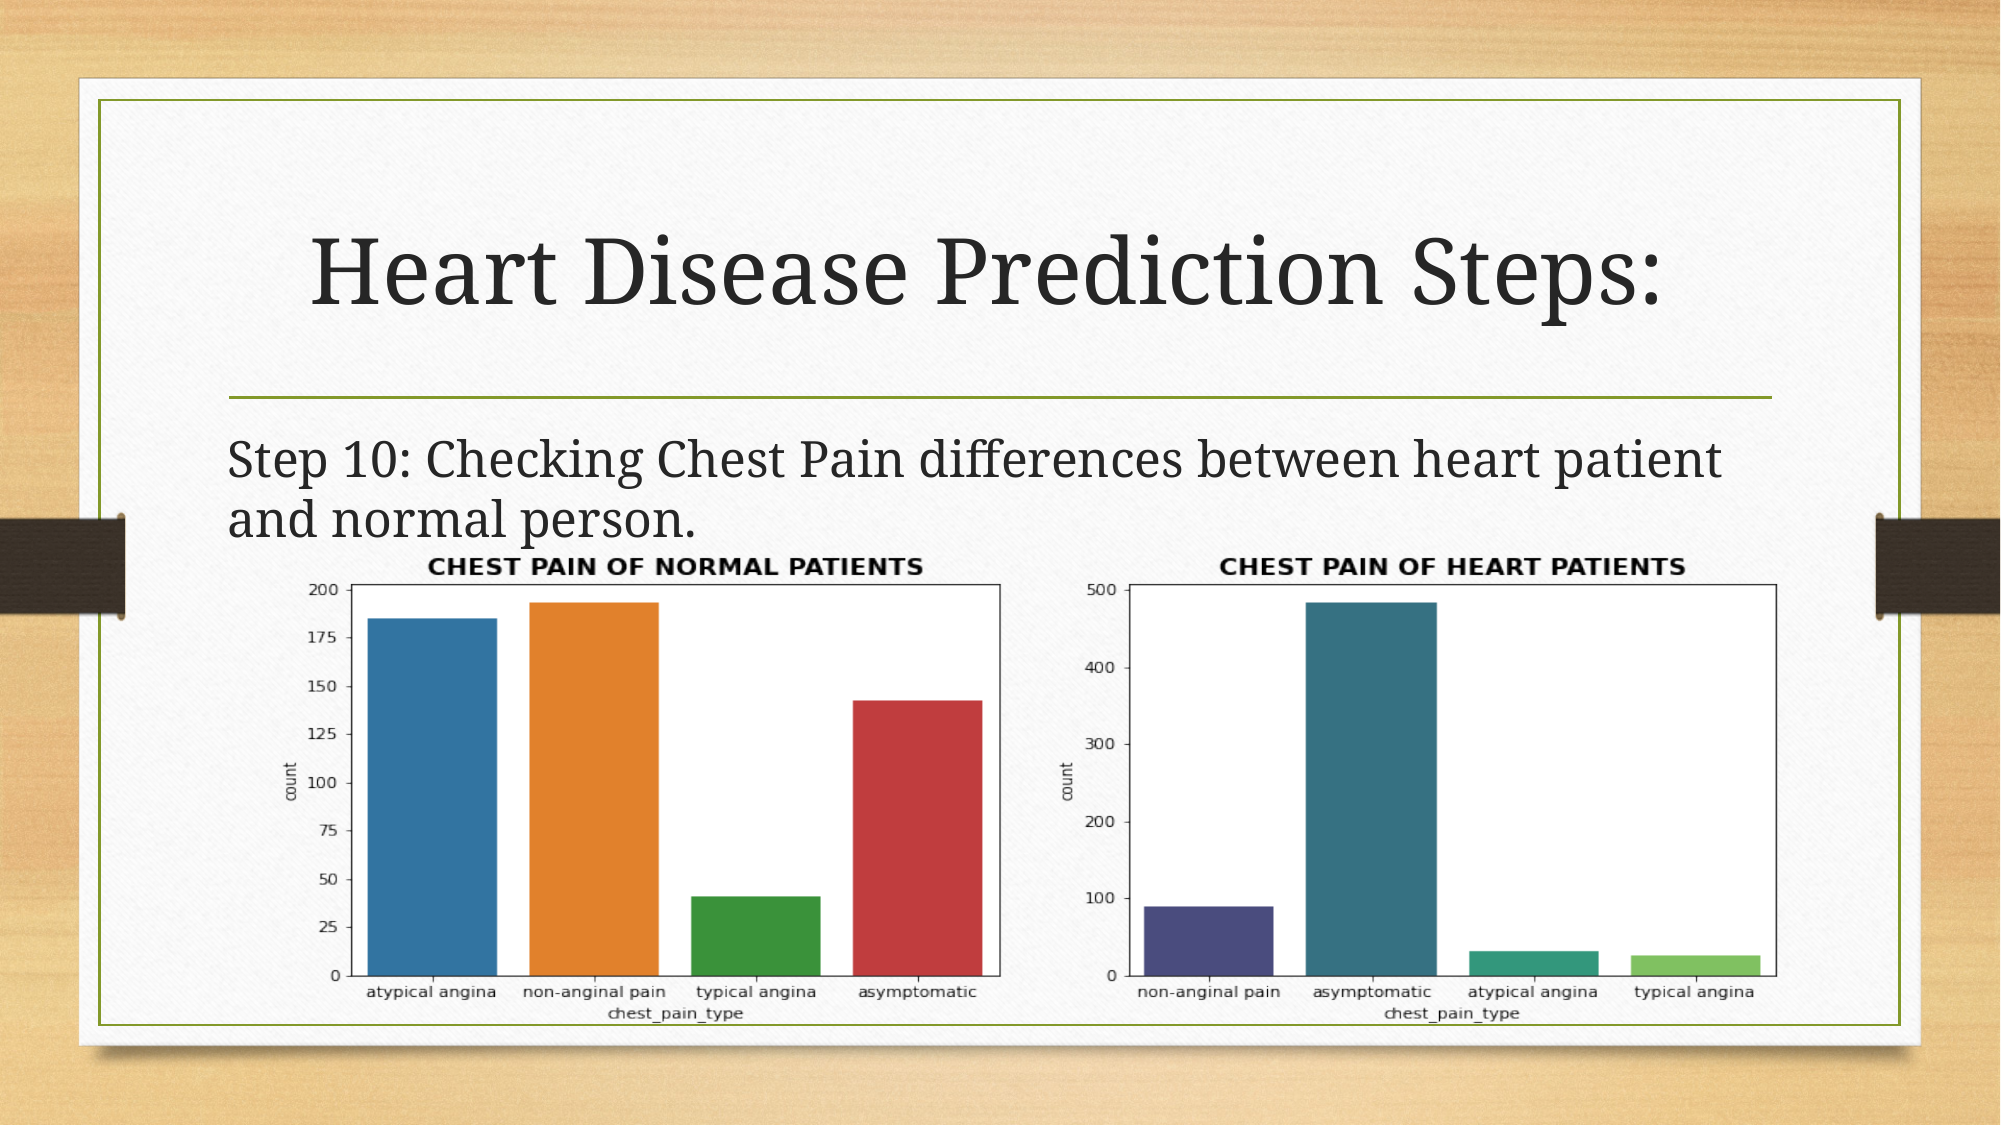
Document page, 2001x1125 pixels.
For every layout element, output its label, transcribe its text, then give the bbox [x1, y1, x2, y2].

list Step 10: Checking Chest Pain differences between heart patient and normal person. [212, 419, 1788, 964]
title Heart Disease Prediction Steps: [212, 161, 1788, 375]
picture [0, 0, 2001, 1125]
